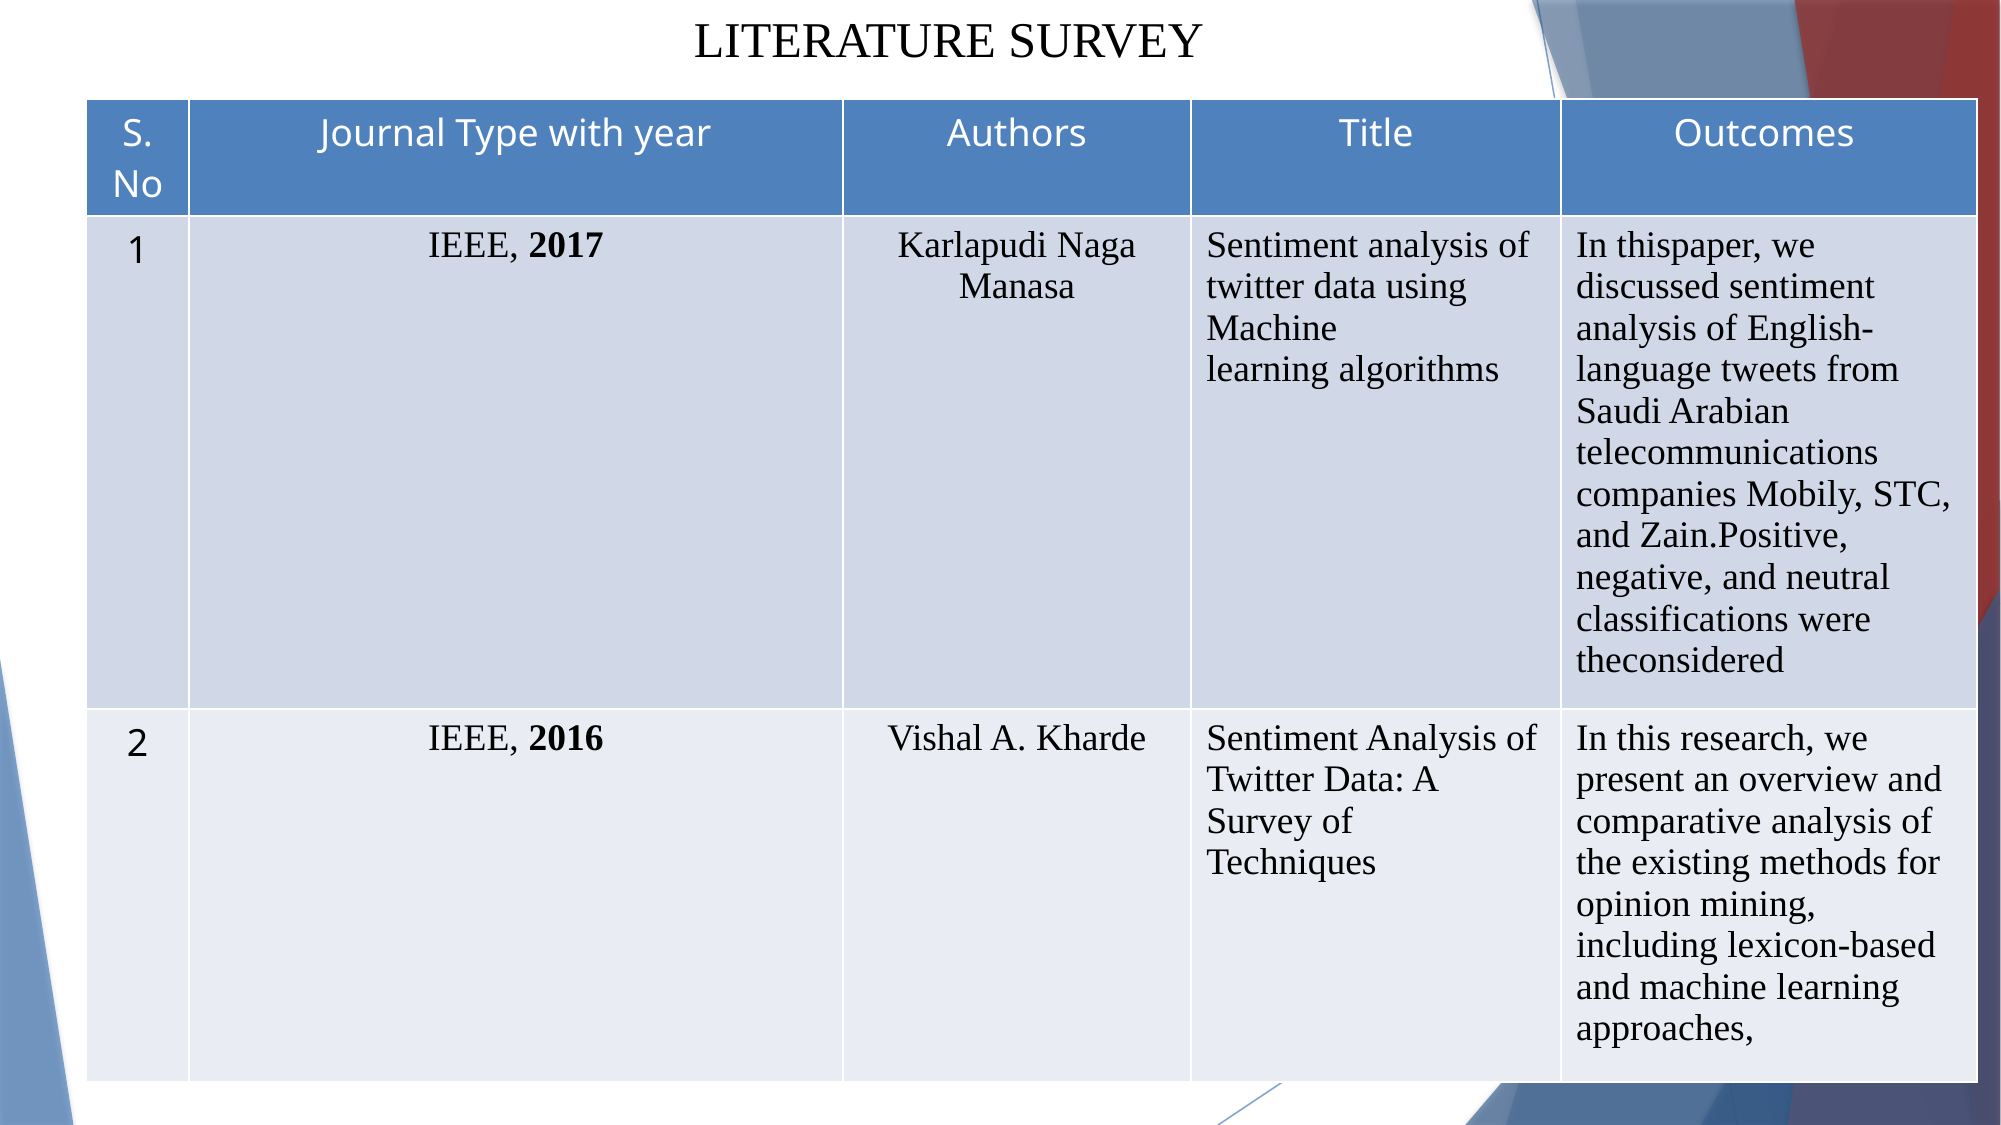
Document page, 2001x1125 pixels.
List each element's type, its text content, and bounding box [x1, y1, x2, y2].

table_cell IEEE, 2017 [190, 217, 842, 708]
table_cell Karlapudi Naga Manasa [844, 217, 1190, 708]
table_header Journal Type with year [190, 100, 842, 215]
table_cell Sentiment Analysis of Twitter Data: A Survey of Techniques [1192, 710, 1560, 1081]
table_cell Vishal A. Kharde [844, 710, 1190, 1081]
table_cell 1 [87, 217, 188, 708]
table_header Outcomes [1562, 100, 1976, 215]
title LITERATURE SURVEY [86, 0, 1812, 98]
table_cell Sentiment analysis of twitter data using Machine learning algorithms [1192, 217, 1560, 708]
table_header Authors [844, 100, 1190, 215]
table_cell IEEE, 2016 [190, 710, 842, 1081]
table_cell 2 [87, 710, 188, 1081]
table_header S. No [87, 100, 188, 215]
table_header Title [1192, 100, 1560, 215]
table_cell In this research, we present an overview and comparative analysis of the existing methods for opinion mining, including lexicon-based and machine learning approaches, [1562, 710, 1976, 1081]
table_cell In thispaper, we discussed sentiment analysis of English-language tweets from Saudi Arabian telecommunications companies Mobily, STC, and Zain.Positive, negative, and neutral classifications were theconsidered [1562, 217, 1976, 708]
